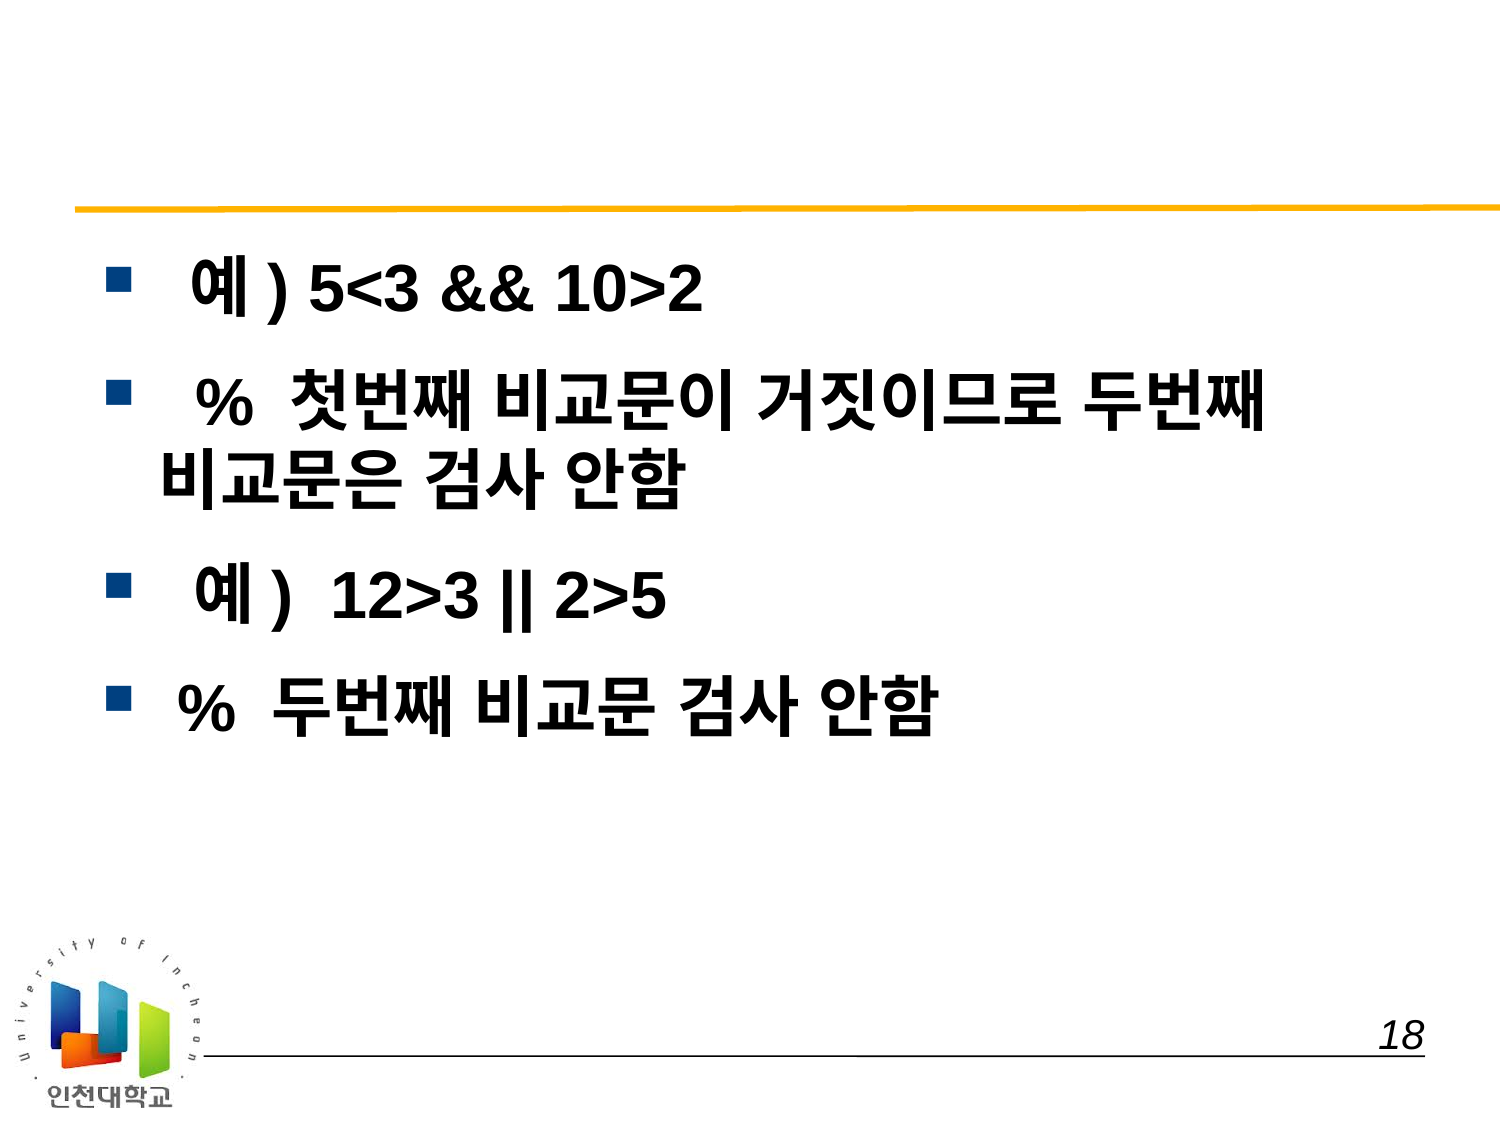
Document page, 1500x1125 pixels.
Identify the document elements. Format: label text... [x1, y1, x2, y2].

picture [14, 937, 200, 1108]
slide_number 18 [1112, 999, 1440, 1057]
list 예) 5<3 && 10>2 % 첫번째 비교문이 거짓이므로 두번째 비교문은 검사 안함 예) 12>3 || 2>5 % 두번째 비교문 검사 안함 [87, 237, 1457, 919]
